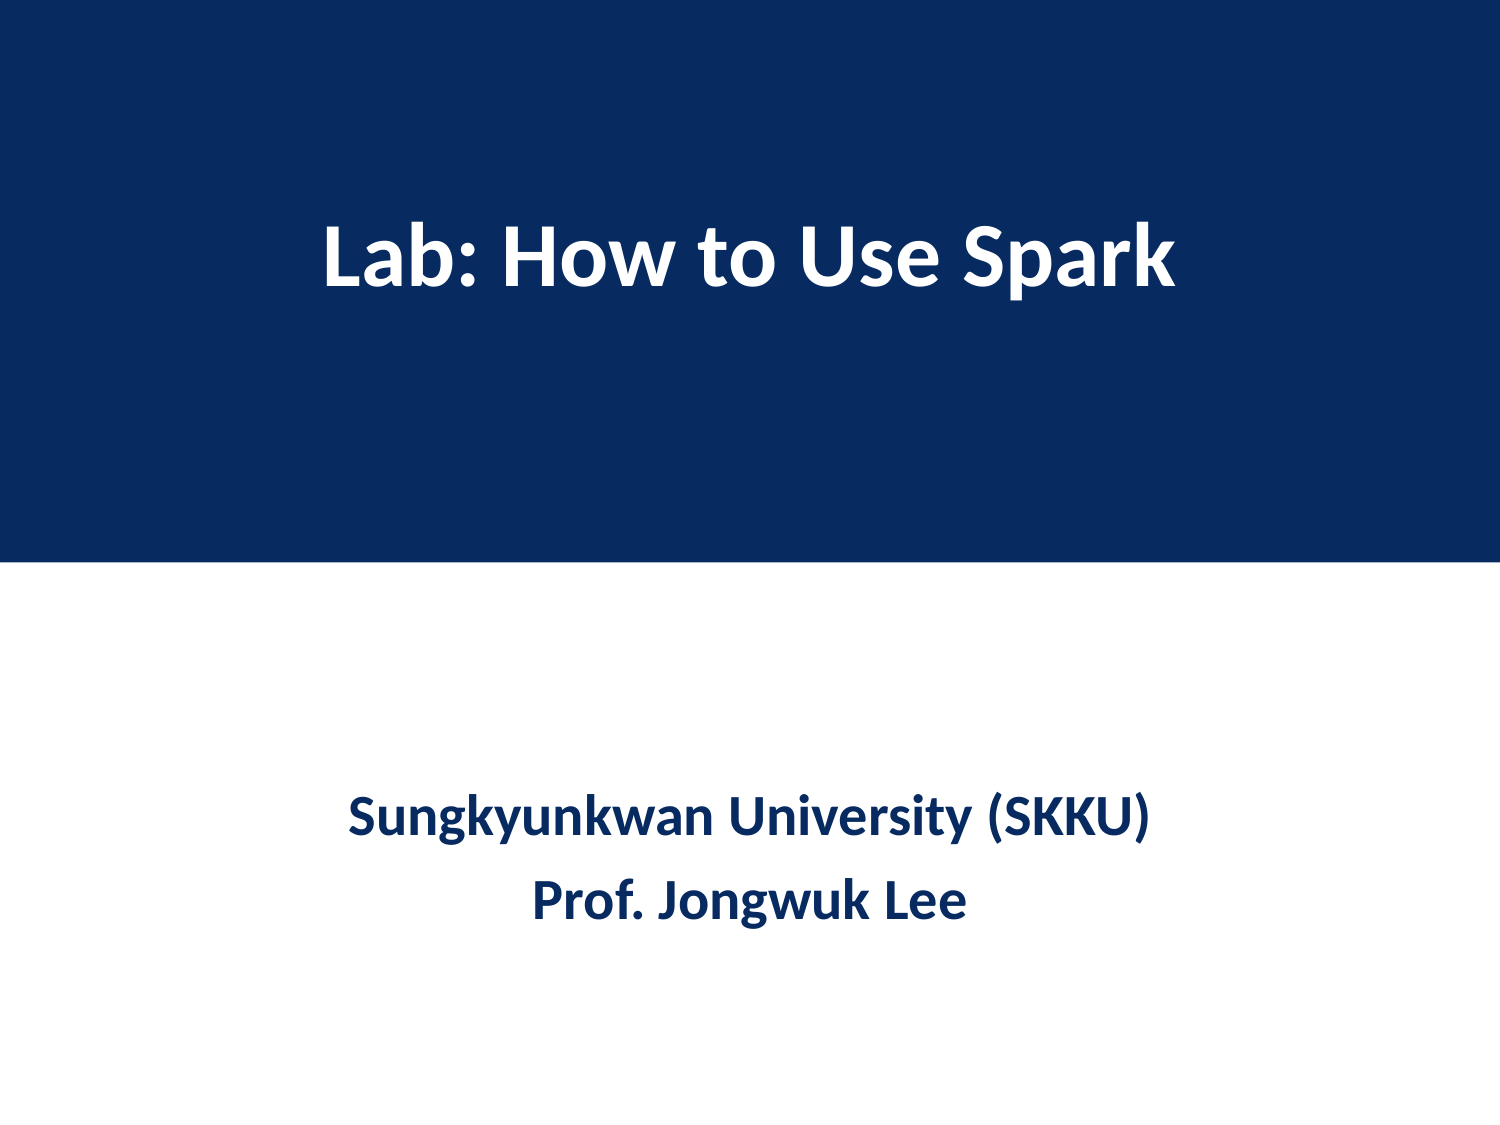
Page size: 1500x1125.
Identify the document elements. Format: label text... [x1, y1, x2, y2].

title Lab: How to Use Spark [240, 184, 1260, 424]
subtitle Sungkyunkwan University (SKKU) Prof. Jongwuk Lee [187, 687, 1313, 1003]
text_box [0, 0, 1500, 563]
